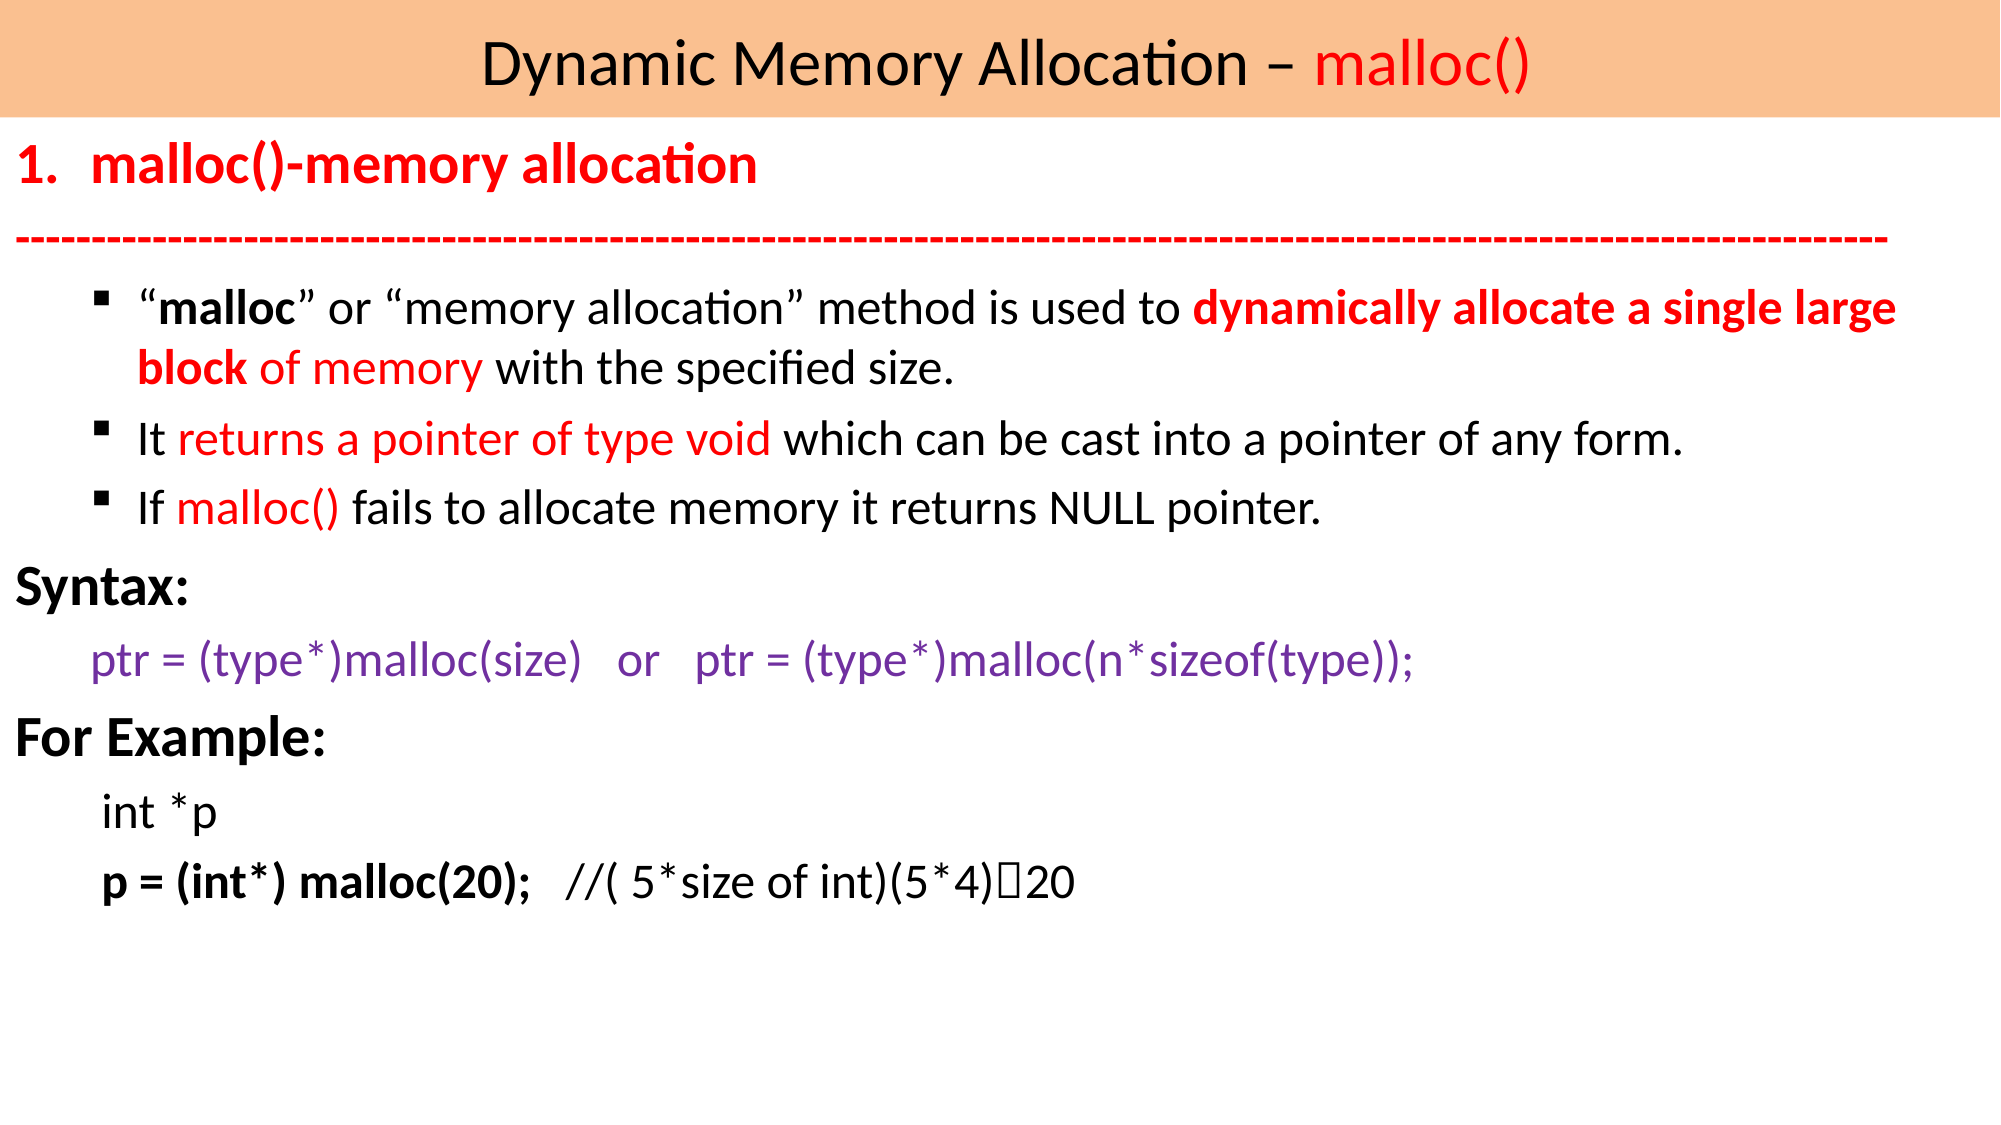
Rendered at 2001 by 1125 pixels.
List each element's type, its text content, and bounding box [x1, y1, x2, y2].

title Dynamic Memory Allocation – malloc() [0, 0, 2000, 117]
list malloc()-memory allocation --------------------------------------------------------------------------------------------------------------------------- “malloc” or “memory allocation” method is used to dynamically allocate a single large block of memory with the specified size. It returns a pointer of type void which can be cast into a pointer of any form. If malloc() fails to allocate memory it returns NULL pointer. Syntax: ptr = (type*)malloc(size) or ptr = (type*)malloc(n*sizeof(type)); For Example: int *p p = (int*) malloc(20); //( 5*size of int)(5*4)20 [0, 117, 2000, 1113]
